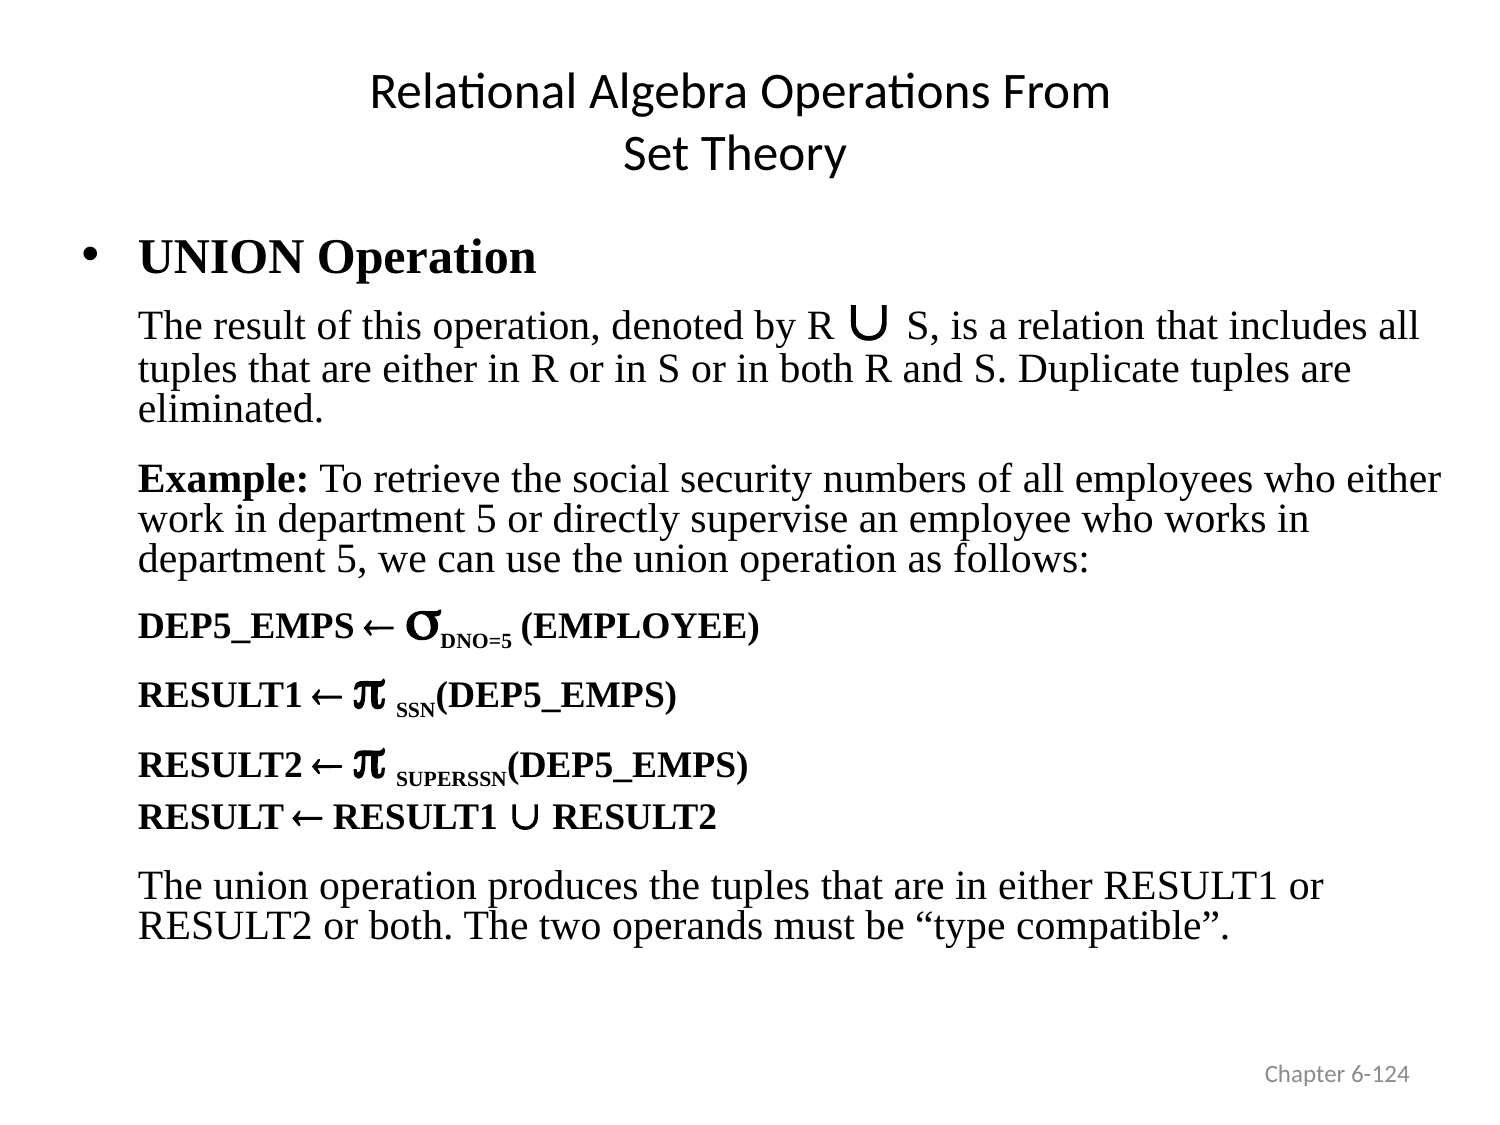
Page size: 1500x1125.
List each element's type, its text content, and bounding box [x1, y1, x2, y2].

list UNION Operation The result of this operation, denoted by R  S, is a relation that includes all tuples that are either in R or in S or in both R and S. Duplicate tuples are eliminated. Example: To retrieve the social security numbers of all employees who either work in department 5 or directly supervise an employee who works in department 5, we can use the union operation as follows: DEP5_EMPS  DNO=5 (EMPLOYEE) RESULT1   SSN(DEP5_EMPS) RESULT2   SUPERSSN(DEP5_EMPS) RESULT  RESULT1  RESULT2 The union operation produces the tuples that are in either RESULT1 or RESULT2 or both. The two operands must be “type compatible”. [66, 227, 1469, 1048]
title Relational Algebra Operations From Set Theory [41, 49, 1442, 188]
slide_number Chapter 6-124 [1074, 1048, 1425, 1103]
